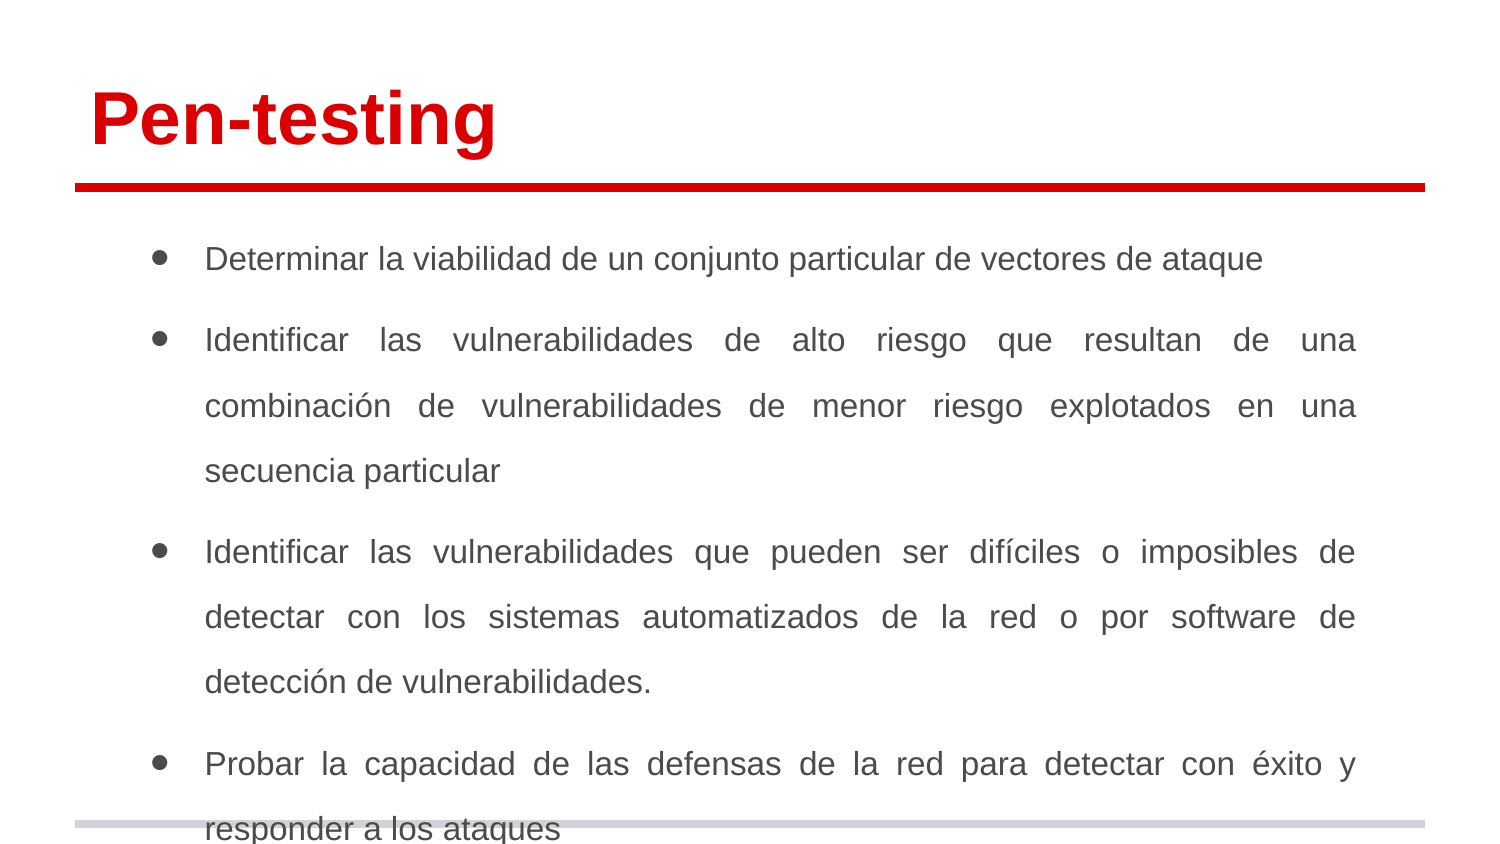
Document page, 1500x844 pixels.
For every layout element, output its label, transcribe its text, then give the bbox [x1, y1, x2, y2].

title Pen-testing [75, 33, 1425, 175]
list Determinar la viabilidad de un conjunto particular de vectores de ataque Identificar las vulnerabilidades de alto riesgo que resultan de una combinación de vulnerabilidades de menor riesgo explotados en una secuencia particular Identificar las vulnerabilidades que pueden ser difíciles o imposibles de detectar con los sistemas automatizados de la red o por software de detección de vulnerabilidades. Probar la capacidad de las defensas de la red para detectar con éxito y responder a los ataques [75, 196, 1374, 808]
